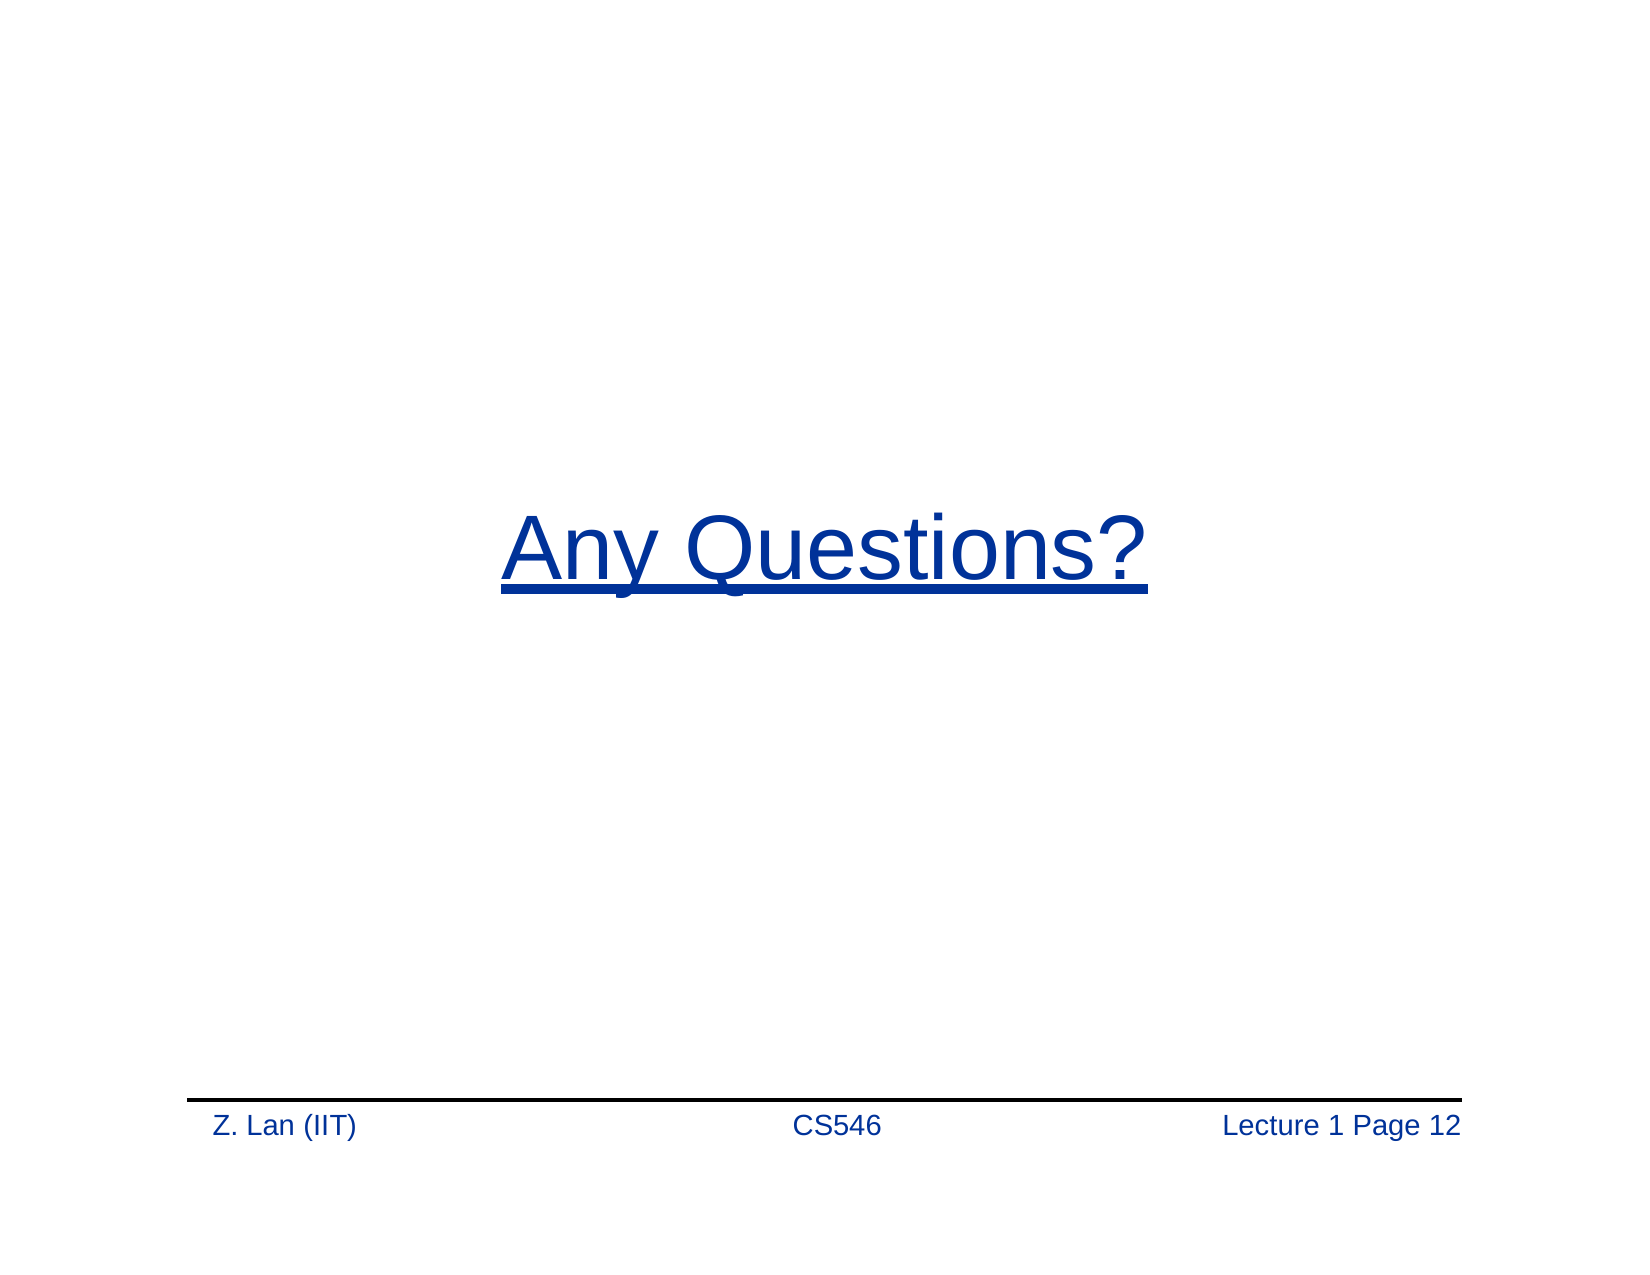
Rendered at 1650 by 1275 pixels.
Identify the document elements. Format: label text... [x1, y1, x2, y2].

footer CS546 [790, 1110, 885, 1275]
title Any Questions? [498, 487, 1151, 701]
slide_number Lecture 1 Page 10 [1220, 1110, 1464, 1275]
slide_number Z. Lan (IIT) [210, 1110, 360, 1275]
